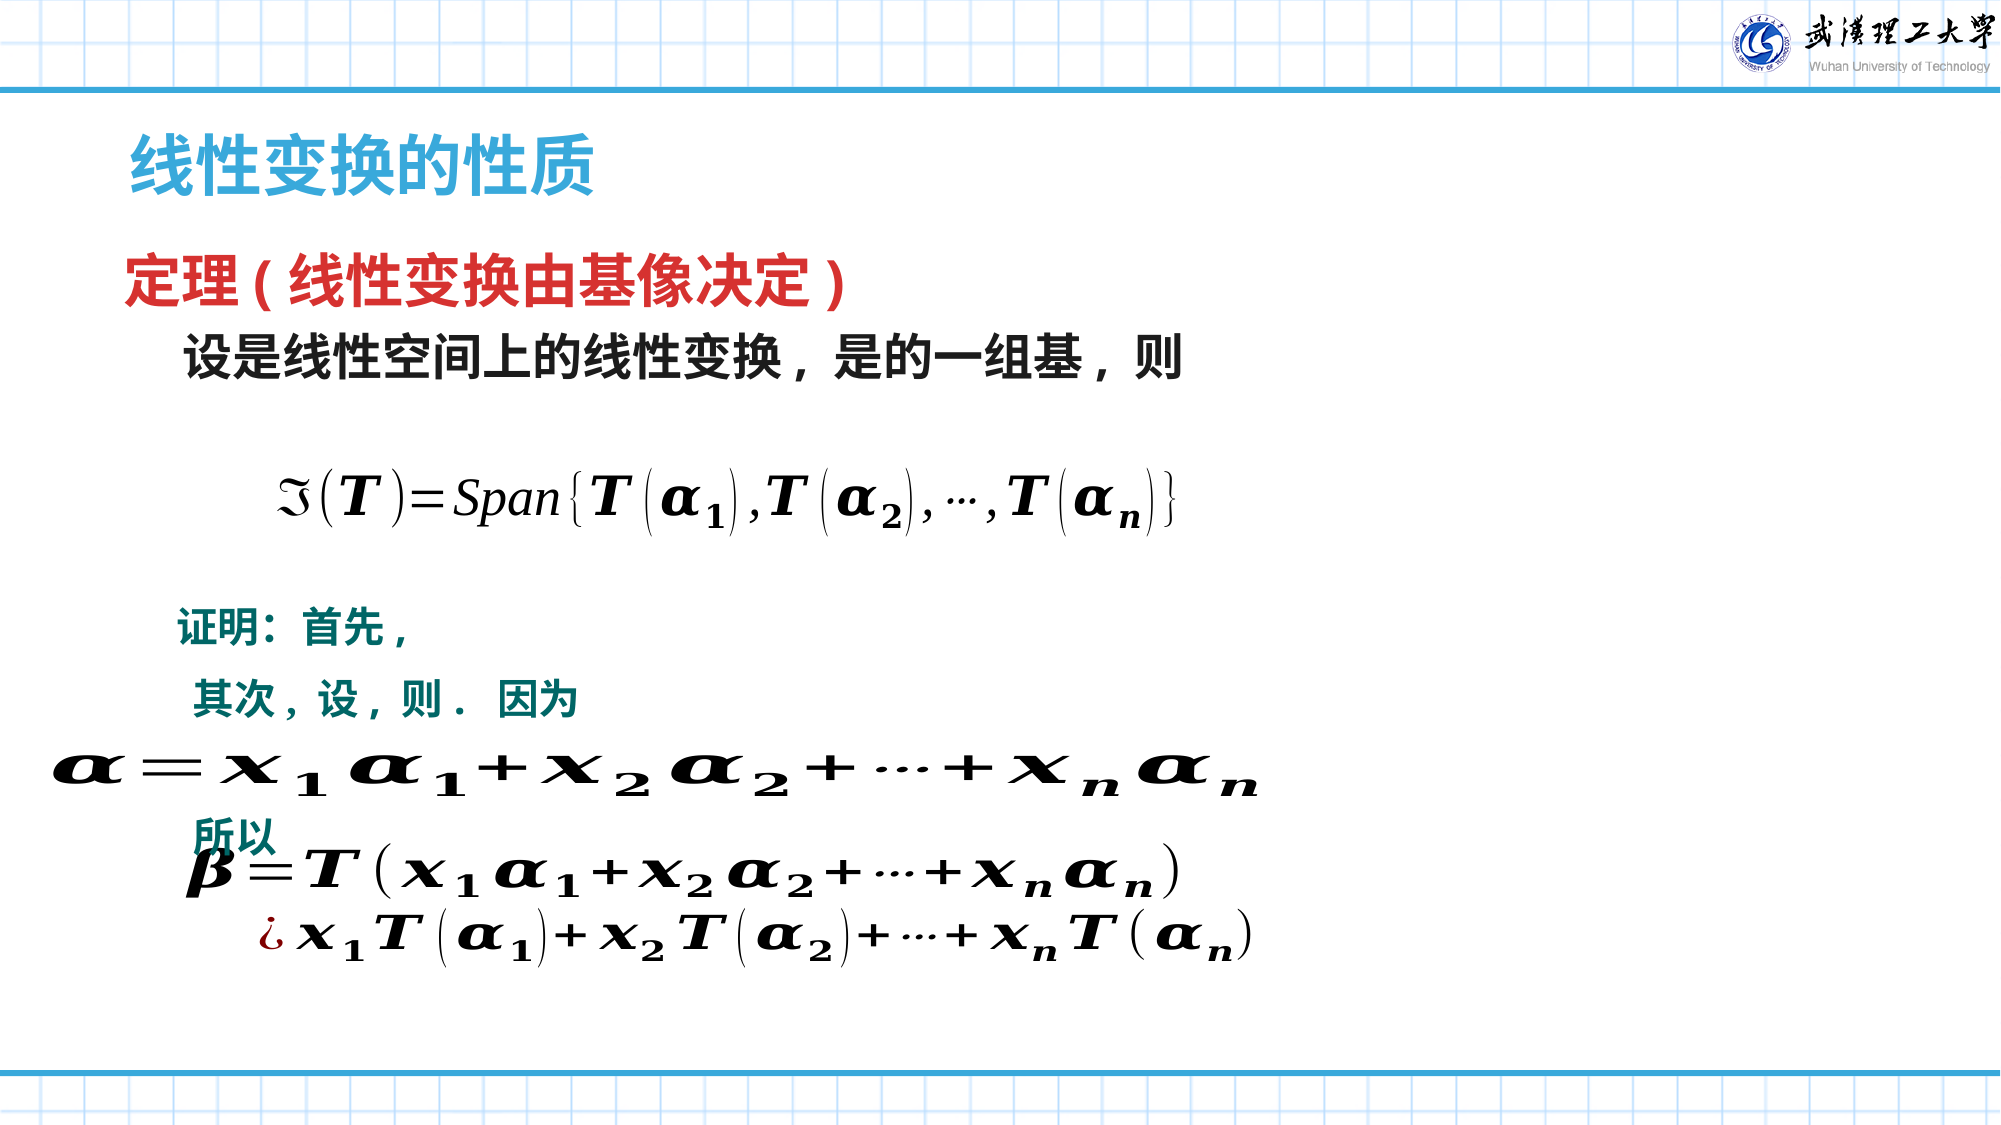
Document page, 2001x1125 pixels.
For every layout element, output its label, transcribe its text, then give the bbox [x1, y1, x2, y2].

picture [0, 0, 2001, 87]
text_box 所以 [178, 802, 293, 868]
list 线性变换的性质 [114, 94, 1162, 213]
picture [0, 1077, 2001, 1125]
